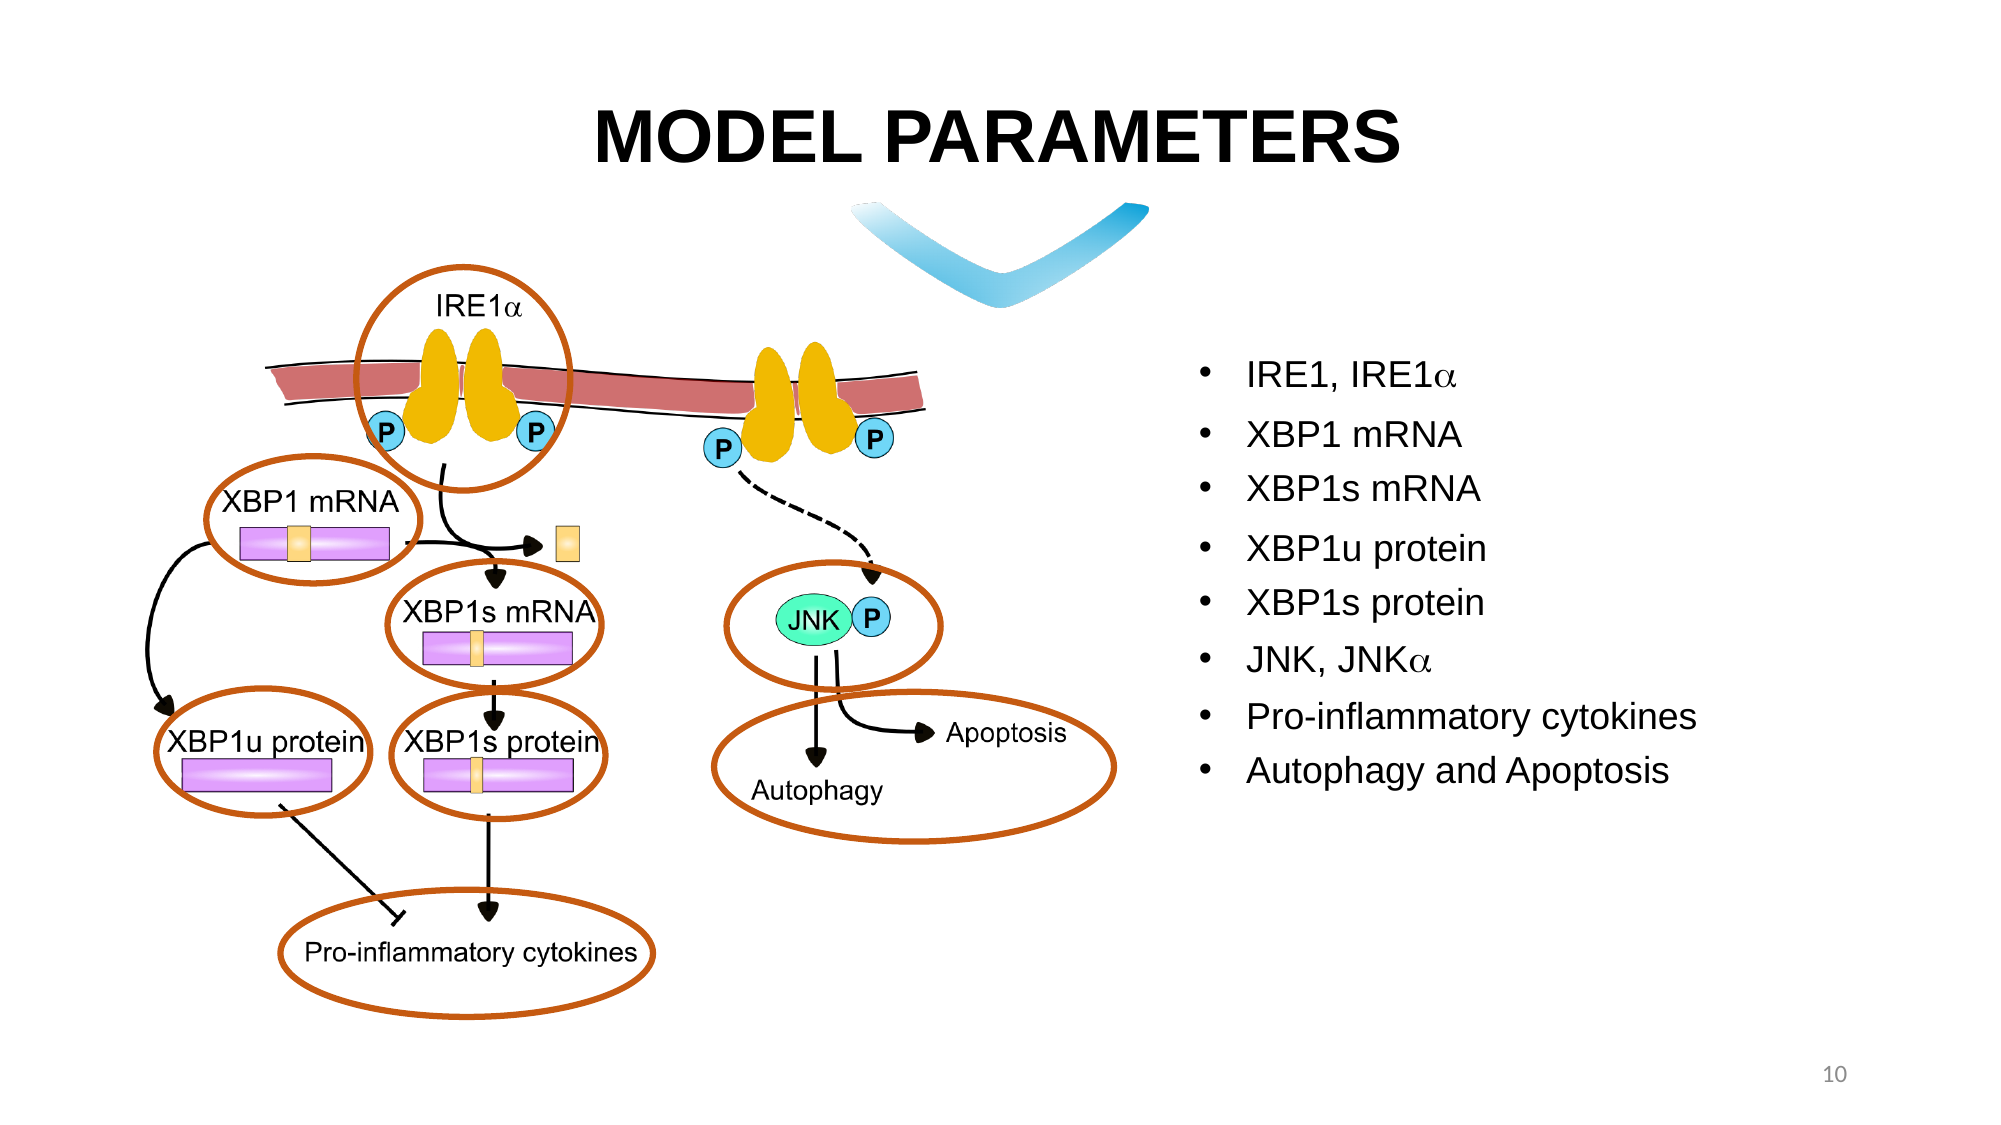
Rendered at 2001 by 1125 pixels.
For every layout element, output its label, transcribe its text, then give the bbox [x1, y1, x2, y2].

text_box [392, 266, 535, 294]
picture [145, 202, 1149, 967]
text_box XBP1 mRNA [1184, 402, 1799, 456]
text_box XBP1u protein [1184, 516, 1799, 570]
text_box XBP1s protein [1184, 570, 1799, 627]
text_box Autophagy and Apoptosis [1184, 738, 1799, 799]
text_box XBP1s mRNA [1184, 456, 1799, 516]
text_box [283, 967, 650, 1018]
text_box JNK, JNKa [1184, 627, 1799, 684]
text_box MODEL PARAMETERS [578, 80, 1422, 186]
text_box IRE1, IRE1a [1184, 342, 1799, 402]
text_box Pro-inflammatory cytokines [1184, 684, 1799, 738]
slide_number 10 [1412, 1042, 1863, 1103]
text_box [1066, 716, 1116, 817]
